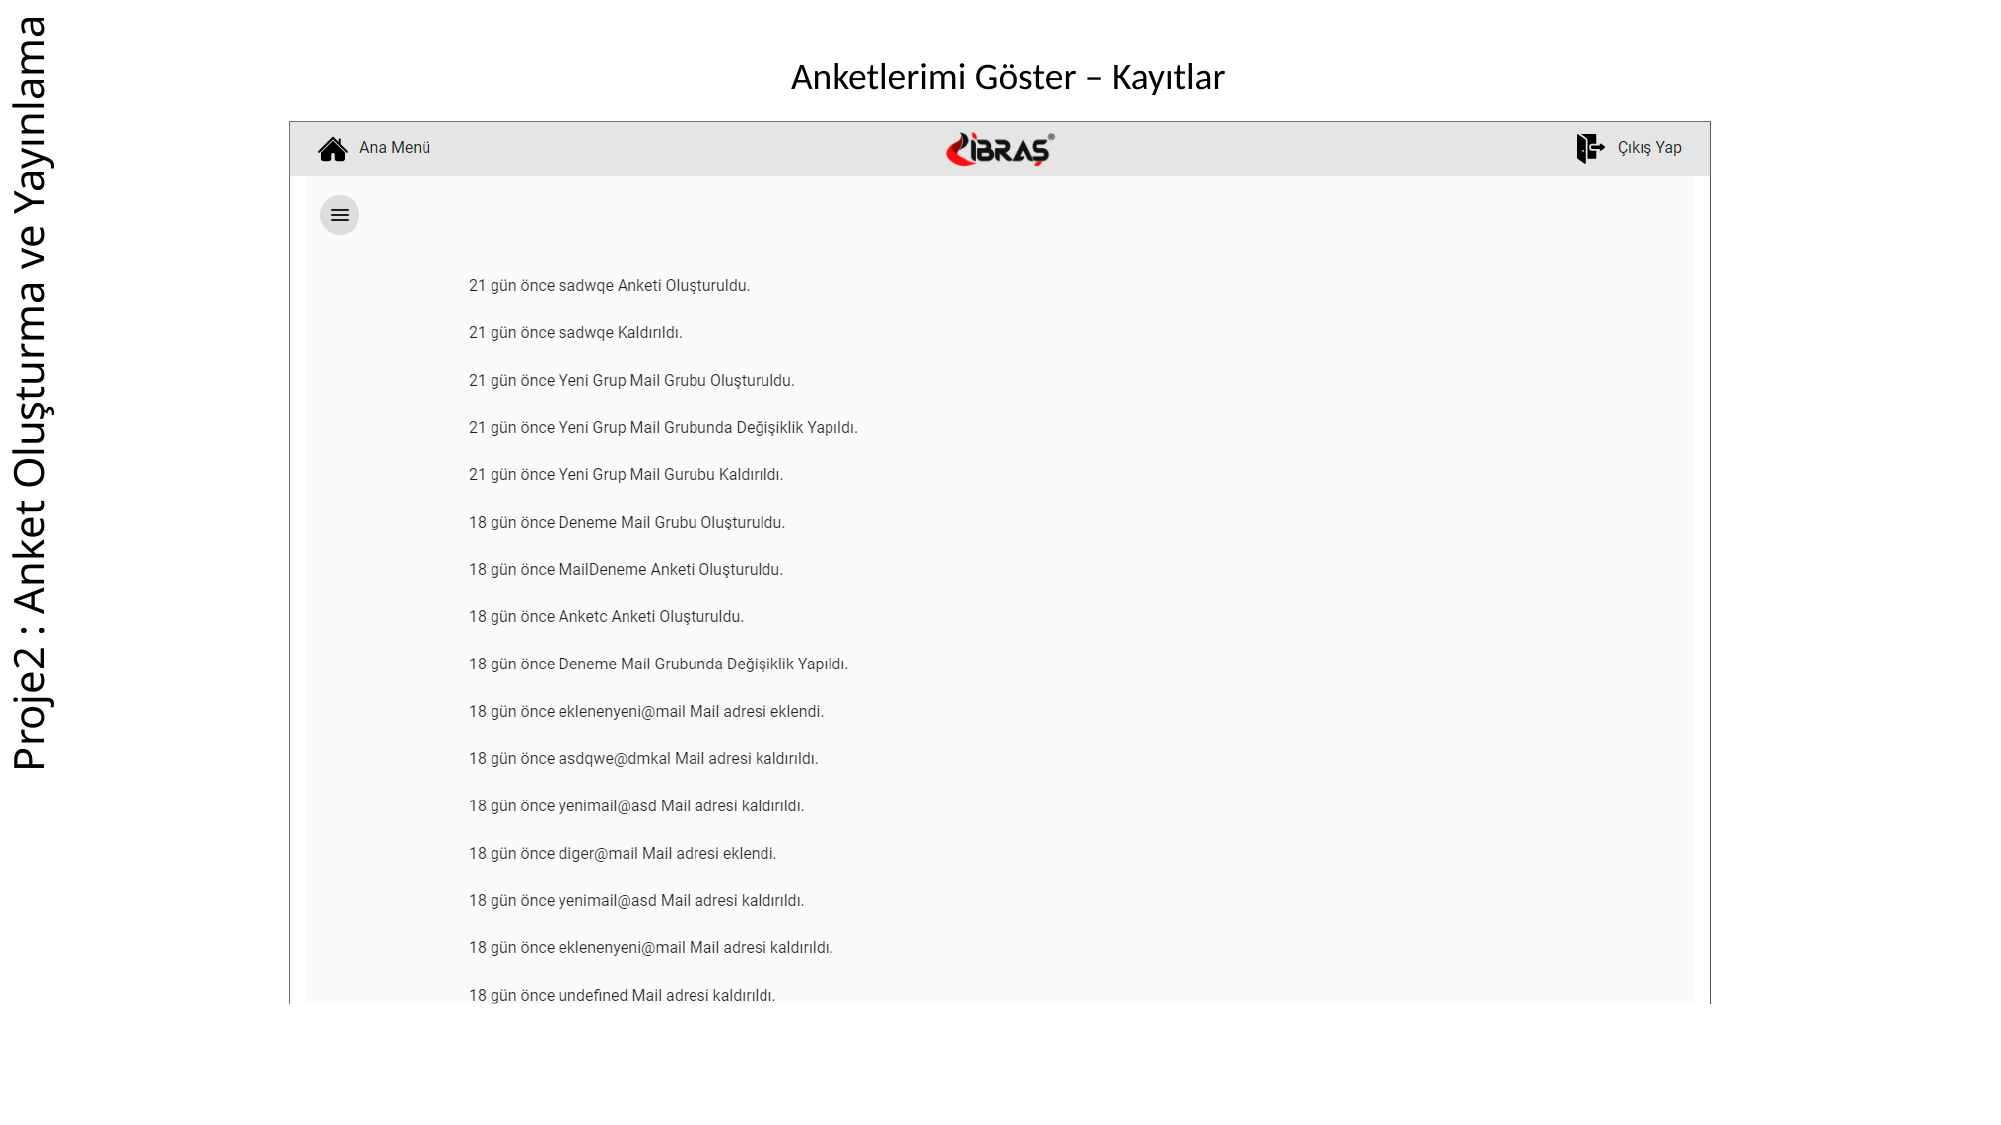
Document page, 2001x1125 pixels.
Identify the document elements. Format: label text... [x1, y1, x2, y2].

title Proje2 : Anket Oluşturma ve Yayınlama [0, 0, 62, 1125]
picture [289, 121, 1711, 1004]
text_box Anketlerimi Göster – Kayıtlar [79, 44, 1938, 105]
